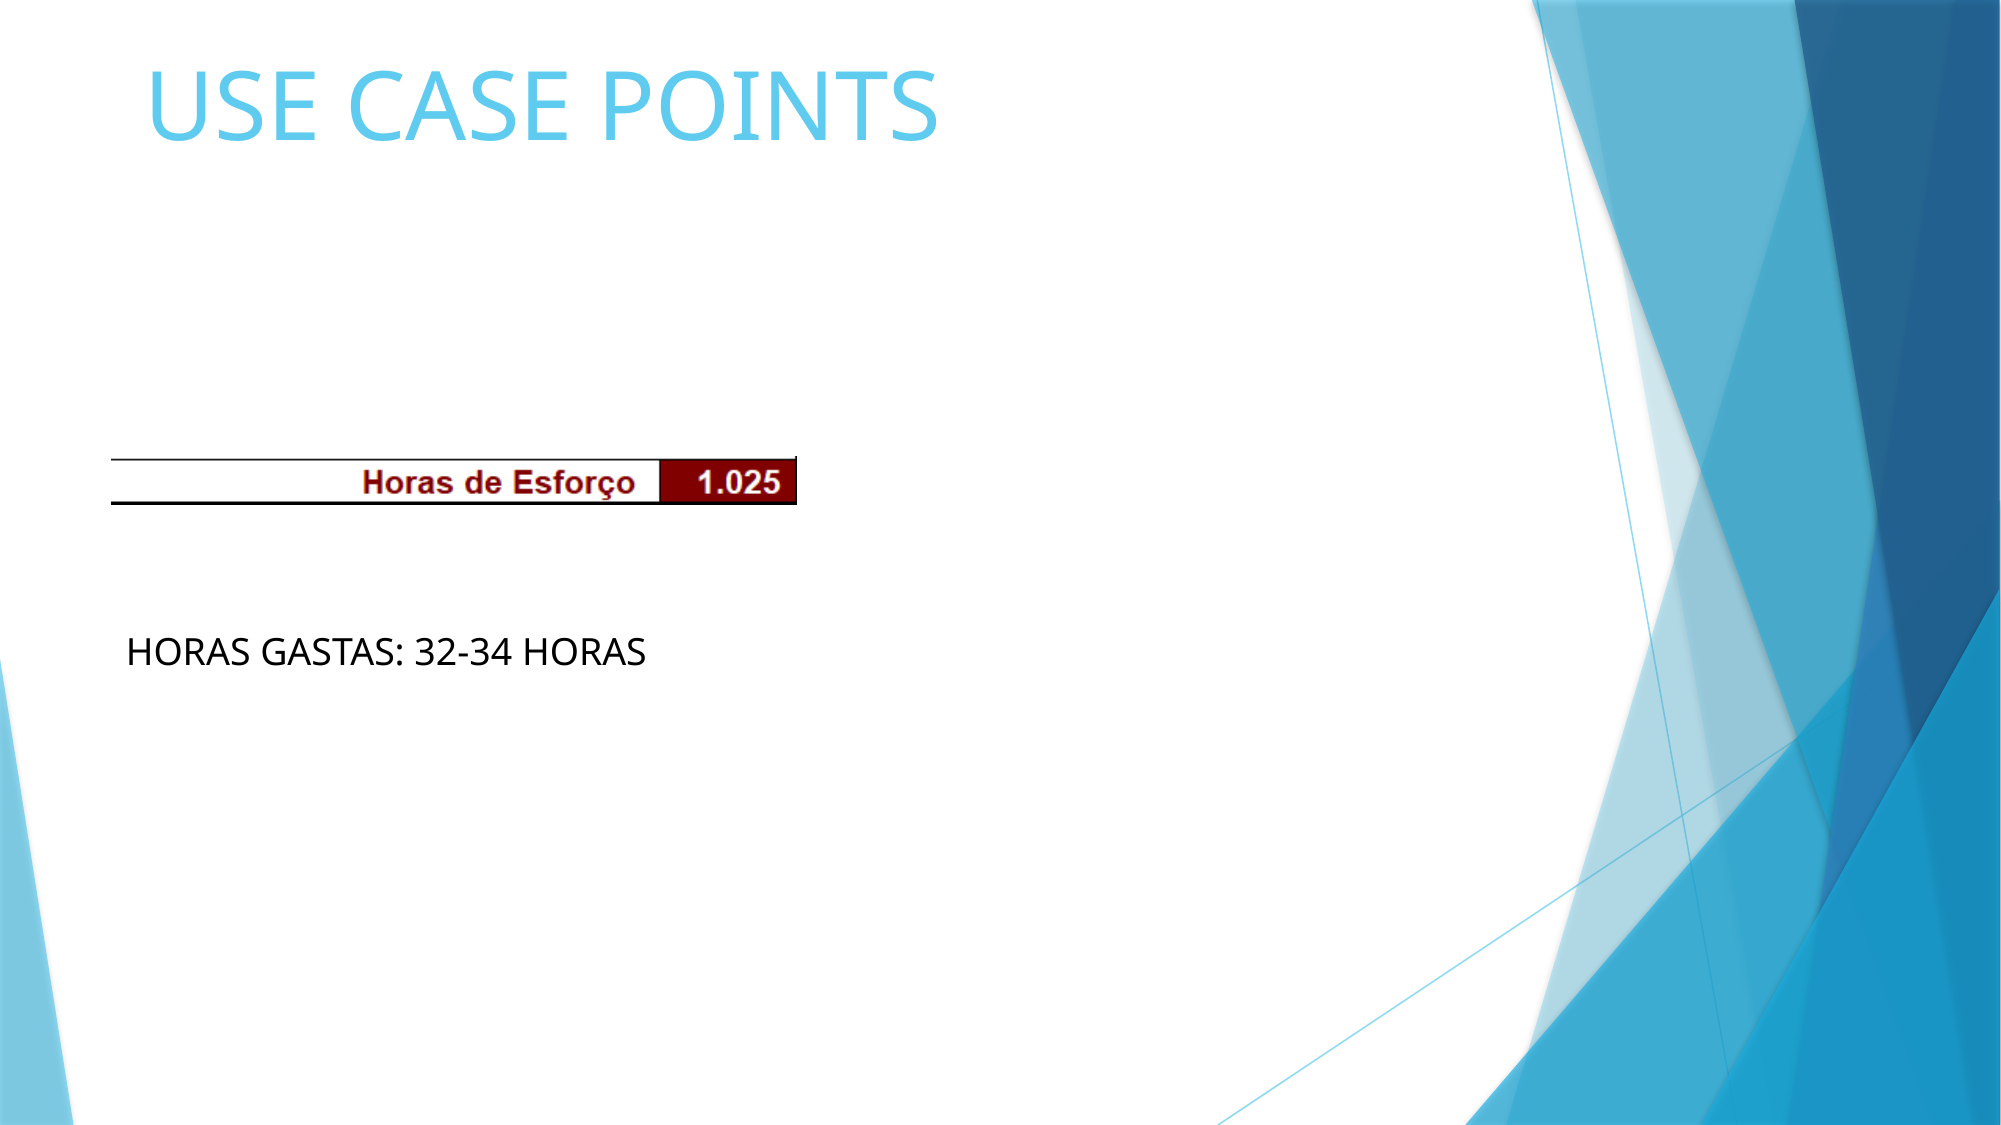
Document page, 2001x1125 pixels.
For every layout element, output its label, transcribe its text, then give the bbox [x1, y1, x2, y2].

text_box USE CASE POINTS [129, 37, 1366, 192]
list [110, 455, 798, 506]
text_box HORAS GASTAS: 32-34 HORAS [111, 620, 685, 680]
